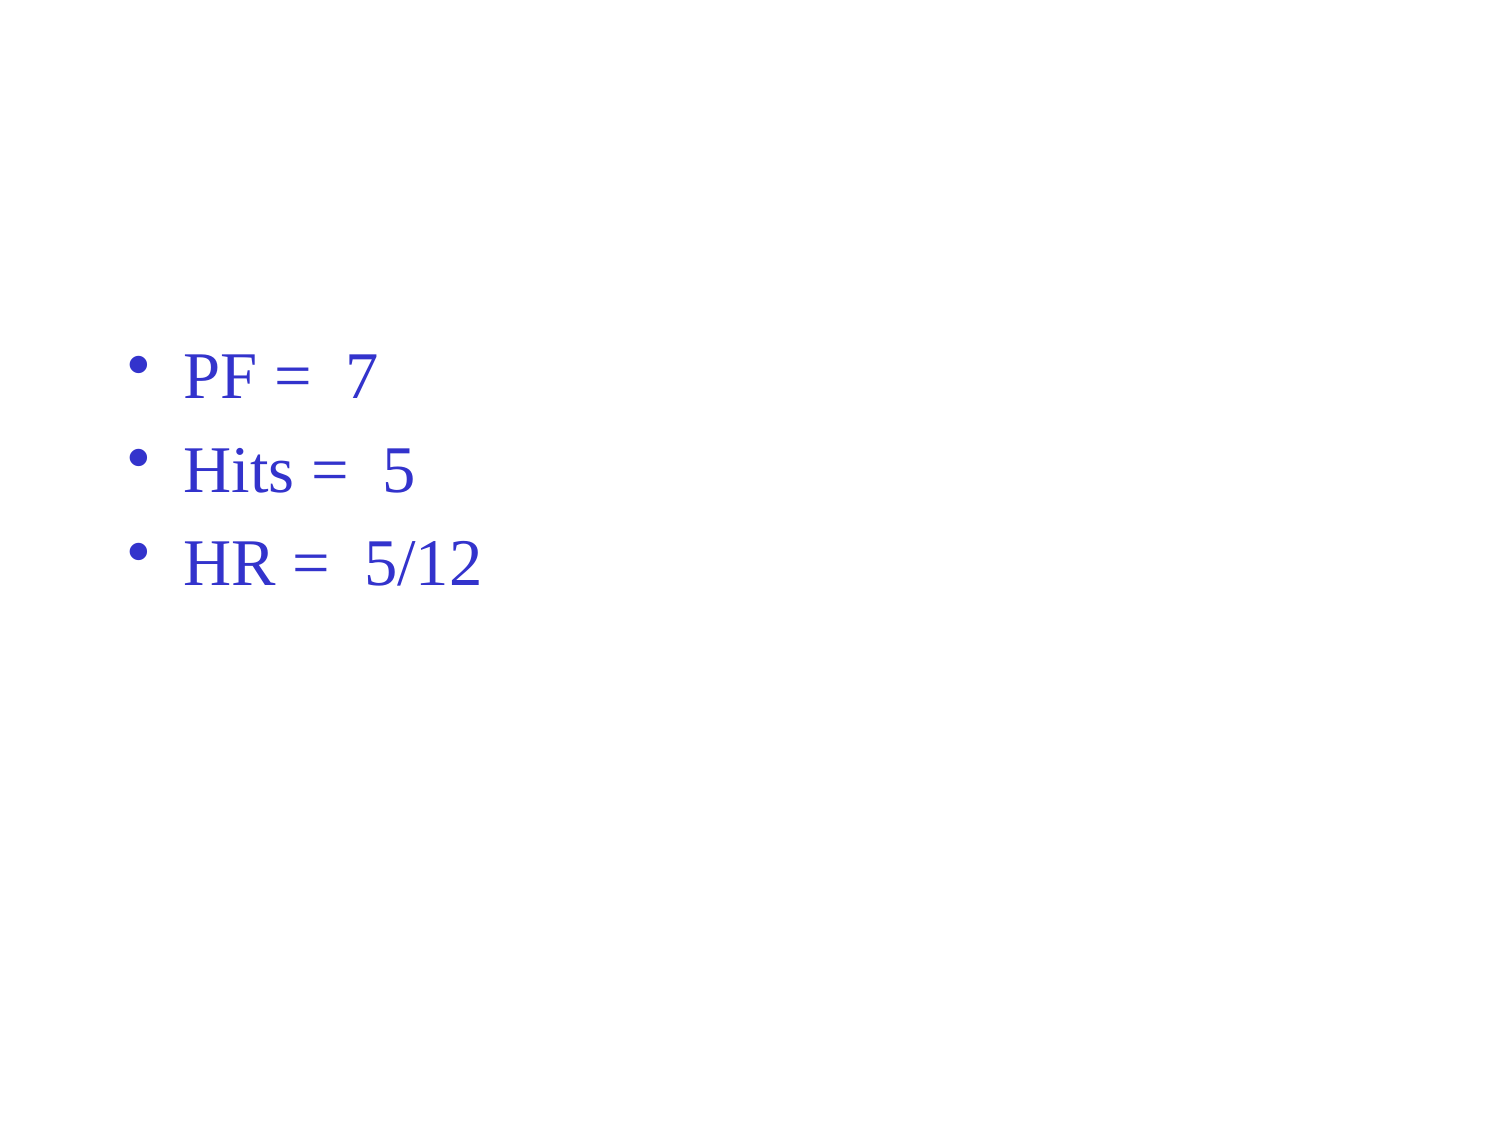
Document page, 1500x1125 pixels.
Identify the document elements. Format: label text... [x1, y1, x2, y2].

list PF = 7 Hits = 5 HR = 5/12 [112, 324, 1388, 1001]
